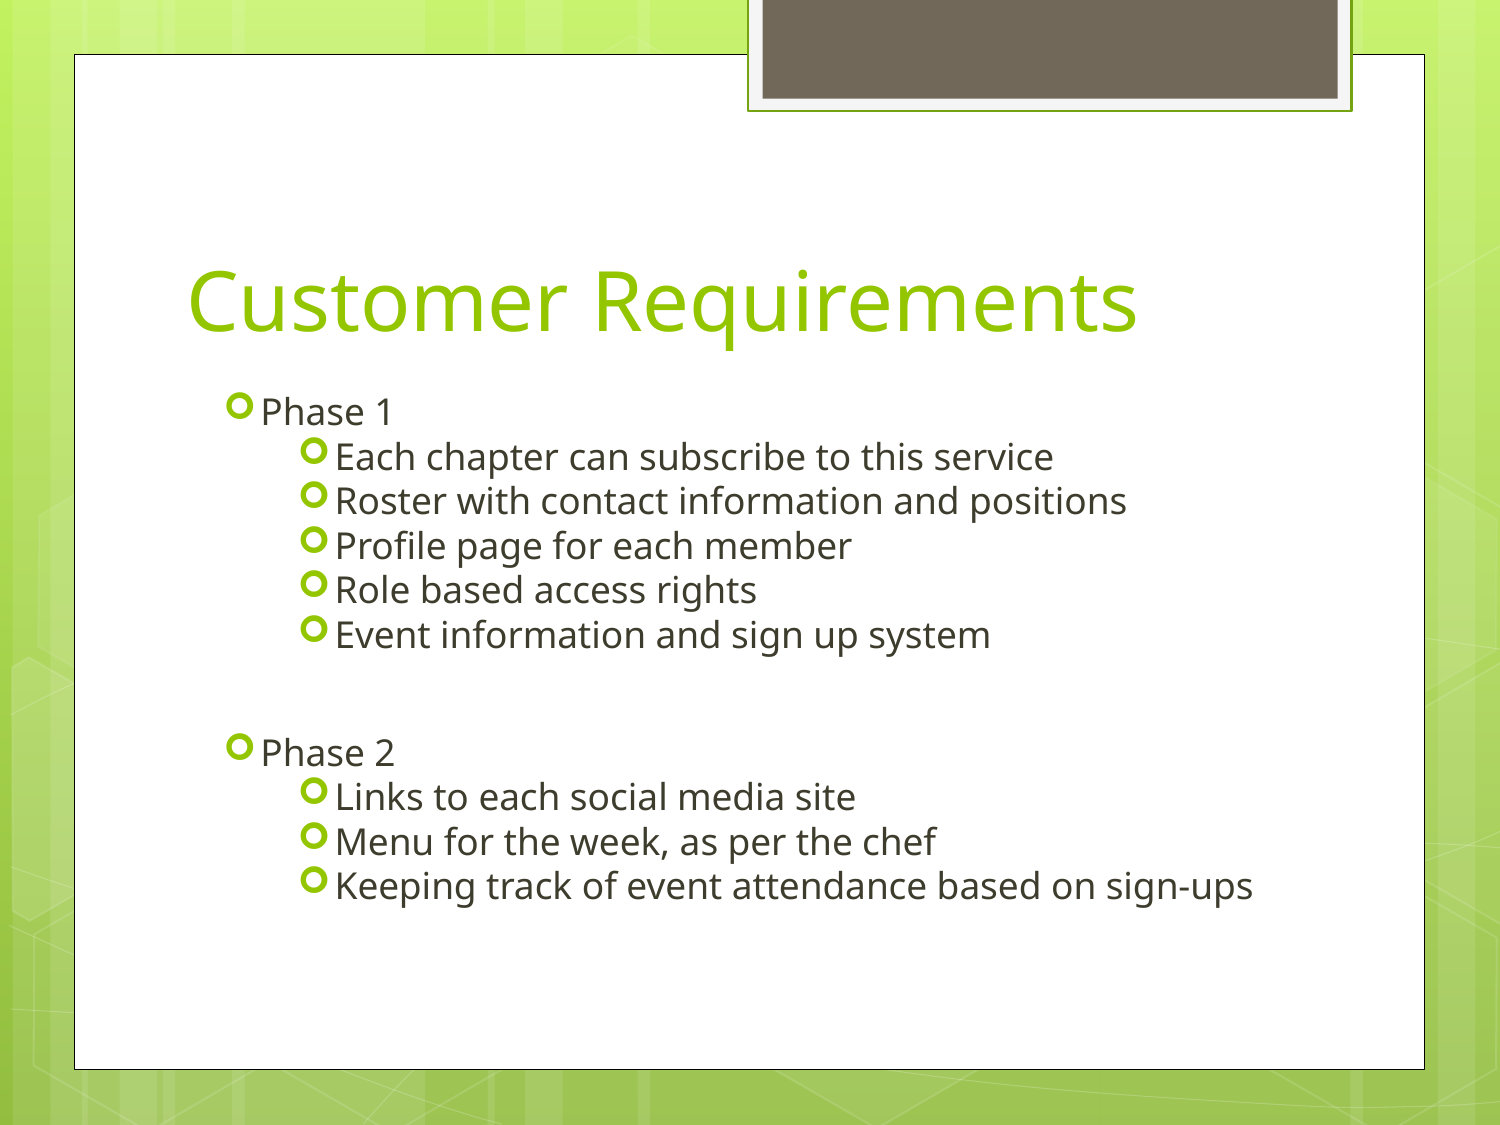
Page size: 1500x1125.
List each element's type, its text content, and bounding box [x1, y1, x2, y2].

title Customer Requirements [171, 168, 1324, 357]
list Phase 1 Each chapter can subscribe to this service Roster with contact information and positions Profile page for each member Role based access rights Event information and sign up system Phase 2 Links to each social media site Menu for the week, as per the chef Keeping track of event attendance based on sign-ups [171, 381, 1283, 957]
